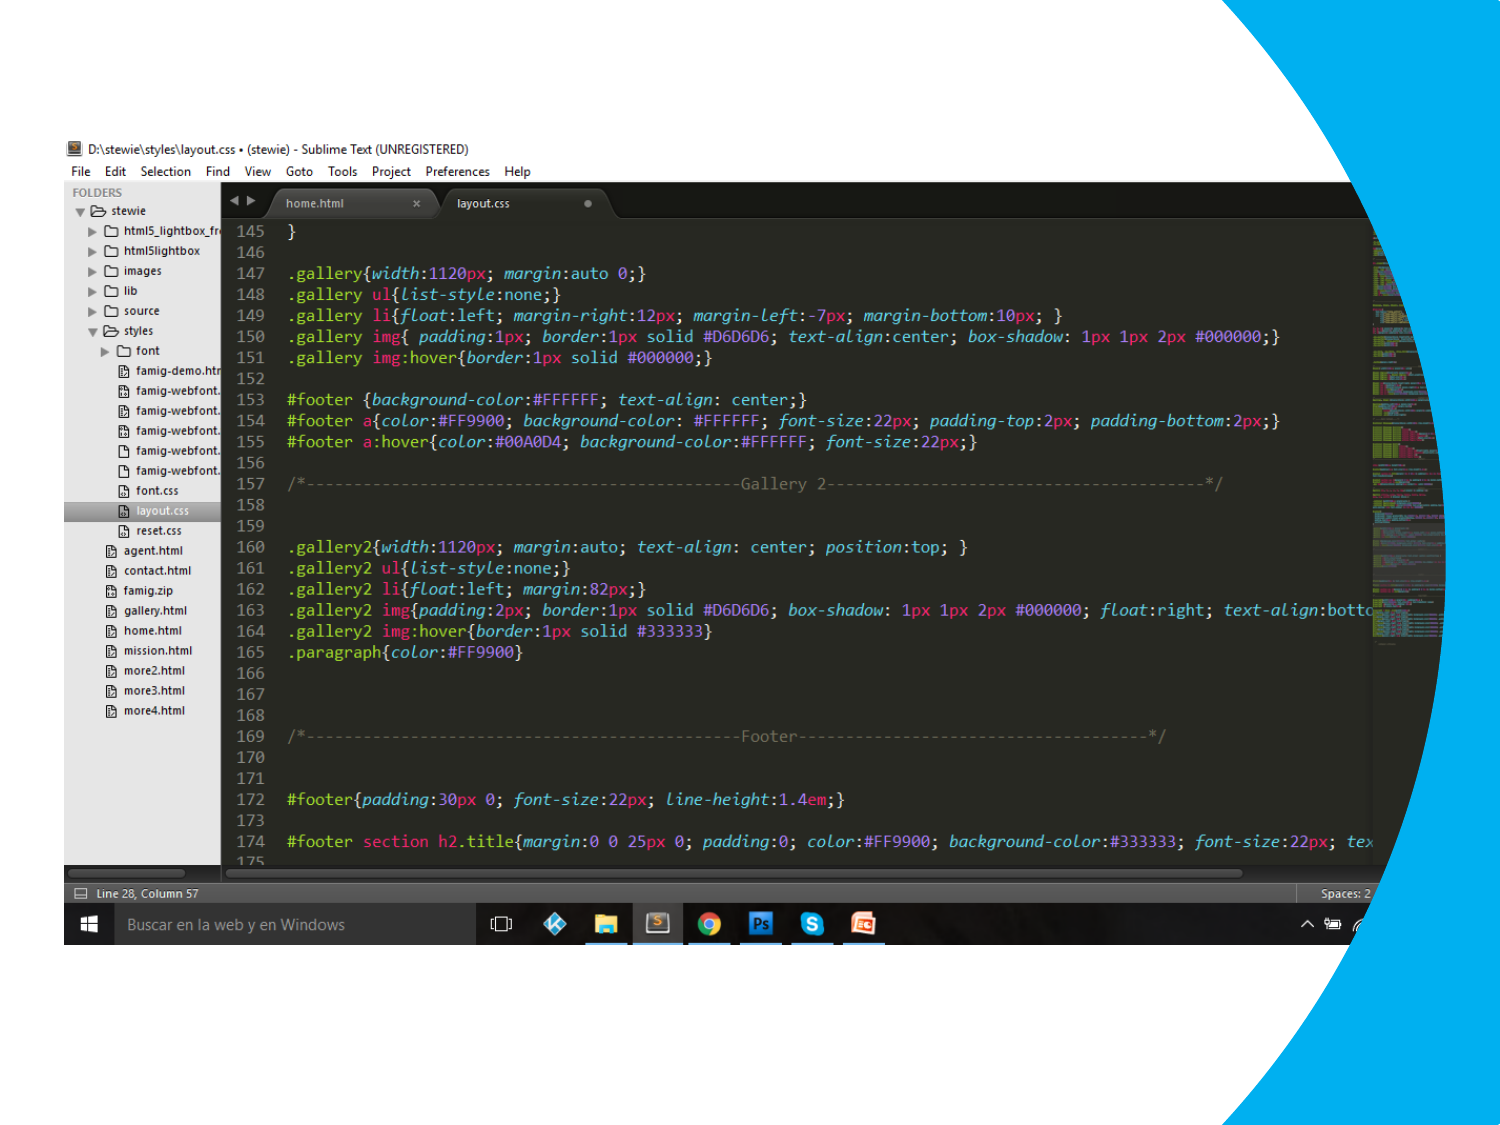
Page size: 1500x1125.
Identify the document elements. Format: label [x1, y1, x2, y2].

picture [63, 136, 1445, 945]
text_box [1219, 0, 1500, 136]
text_box [1219, 951, 1500, 1125]
